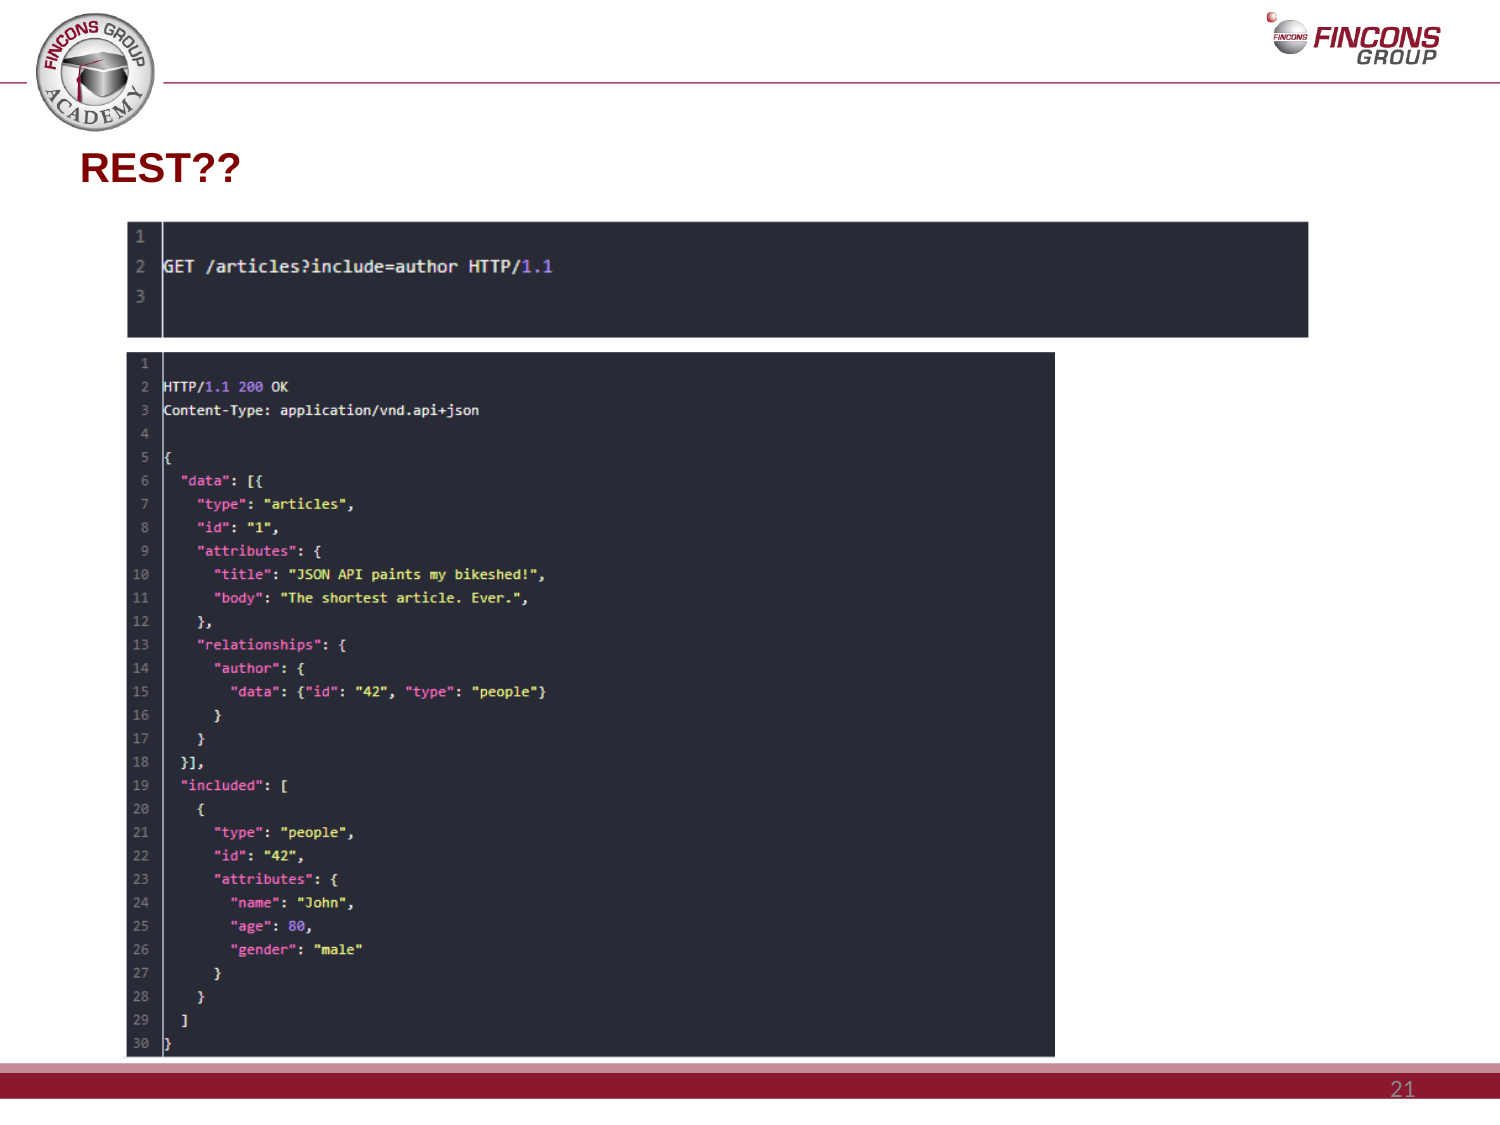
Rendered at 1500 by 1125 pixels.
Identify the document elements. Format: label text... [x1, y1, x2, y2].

slide_number 21 [1080, 1057, 1431, 1118]
title REST?? [64, 89, 1416, 242]
picture [0, 0, 1500, 1125]
